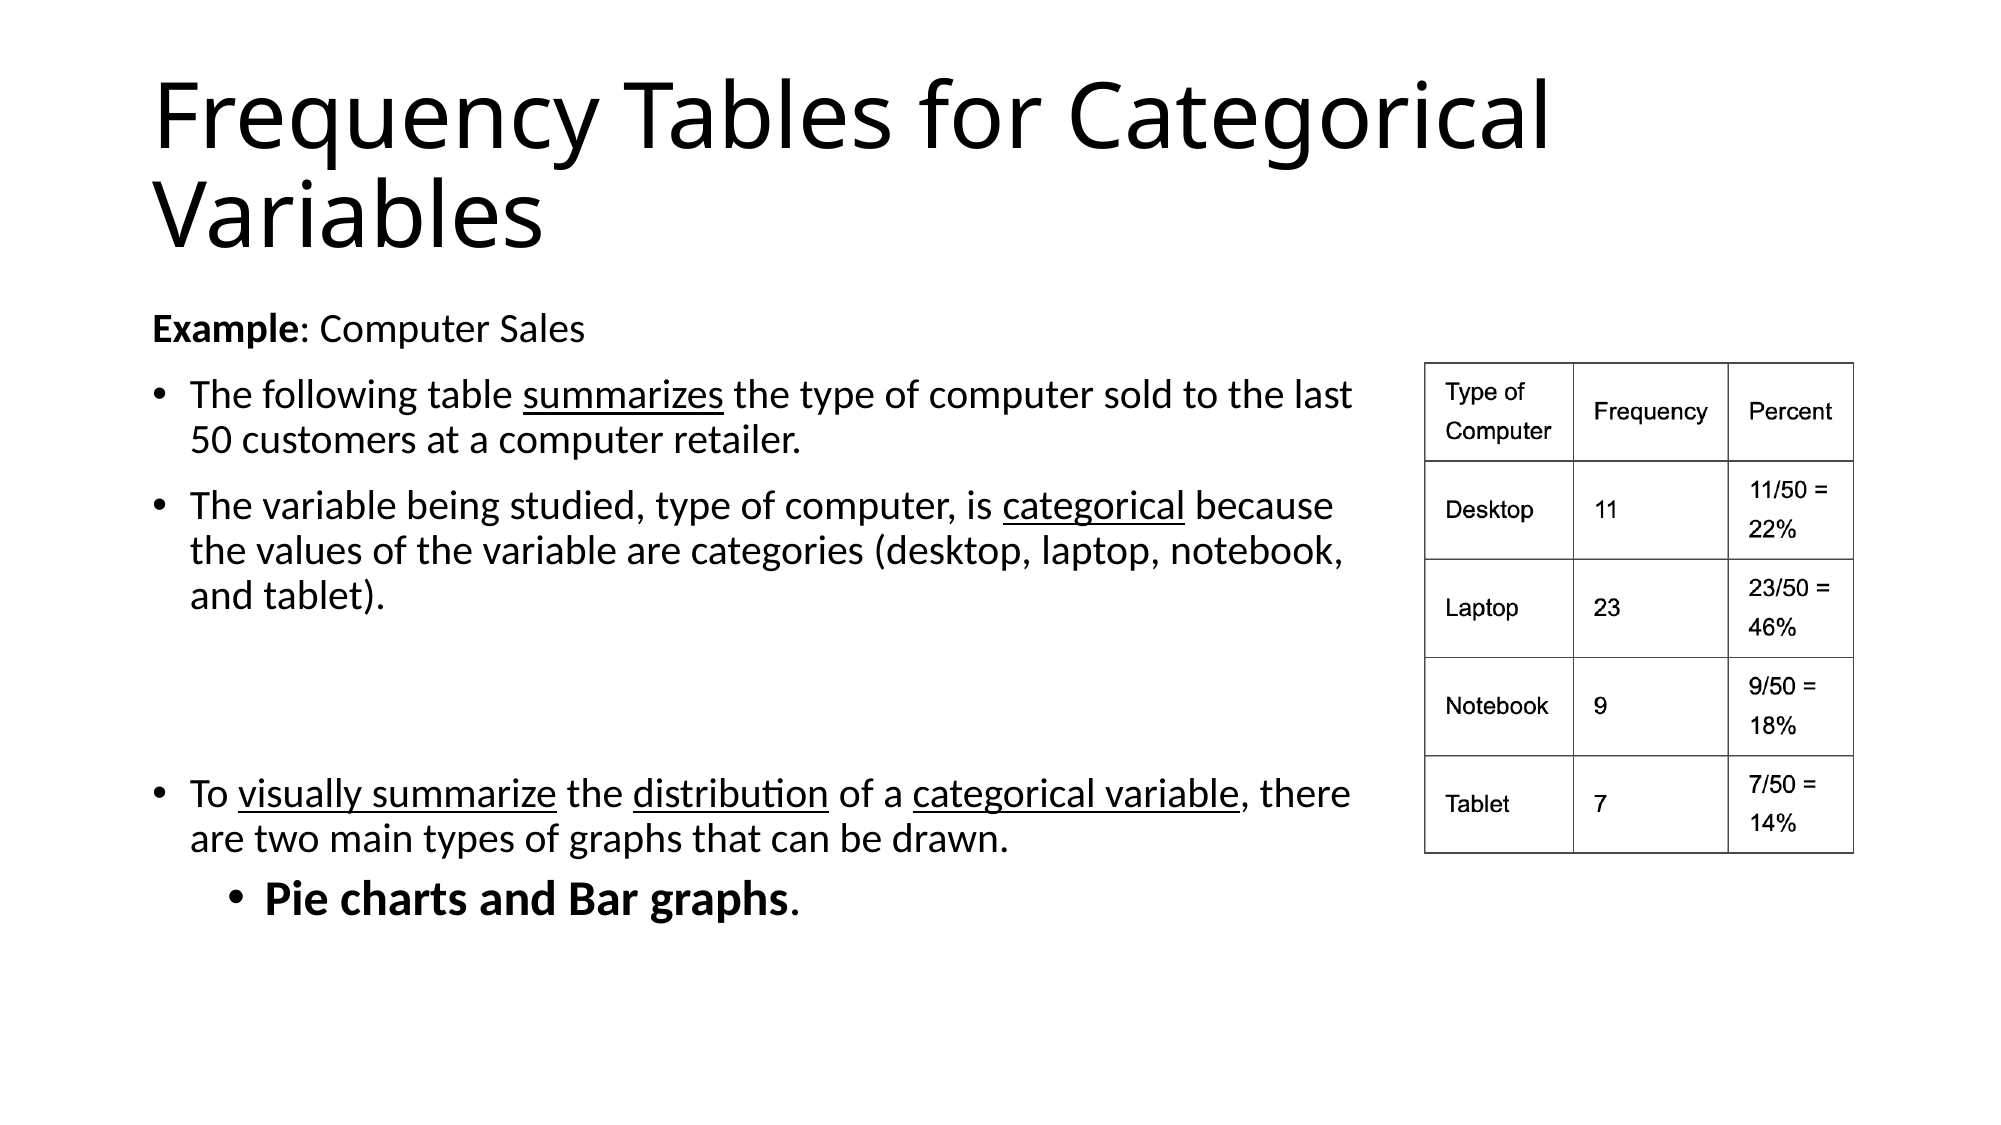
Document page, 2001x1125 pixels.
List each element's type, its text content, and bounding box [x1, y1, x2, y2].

picture [1407, 355, 1863, 858]
list Example: Computer Sales The following table summarizes the type of computer sold to the last 50 customers at a computer retailer. The variable being studied, type of computer, is categorical because the values of the variable are categories (desktop, laptop, notebook, and tablet). To visually summarize the distribution of a categorical variable, there are two main types of graphs that can be drawn. Pie charts and Bar graphs. [137, 299, 1381, 1066]
title Frequency Tables for Categorical Variables [137, 59, 1863, 278]
